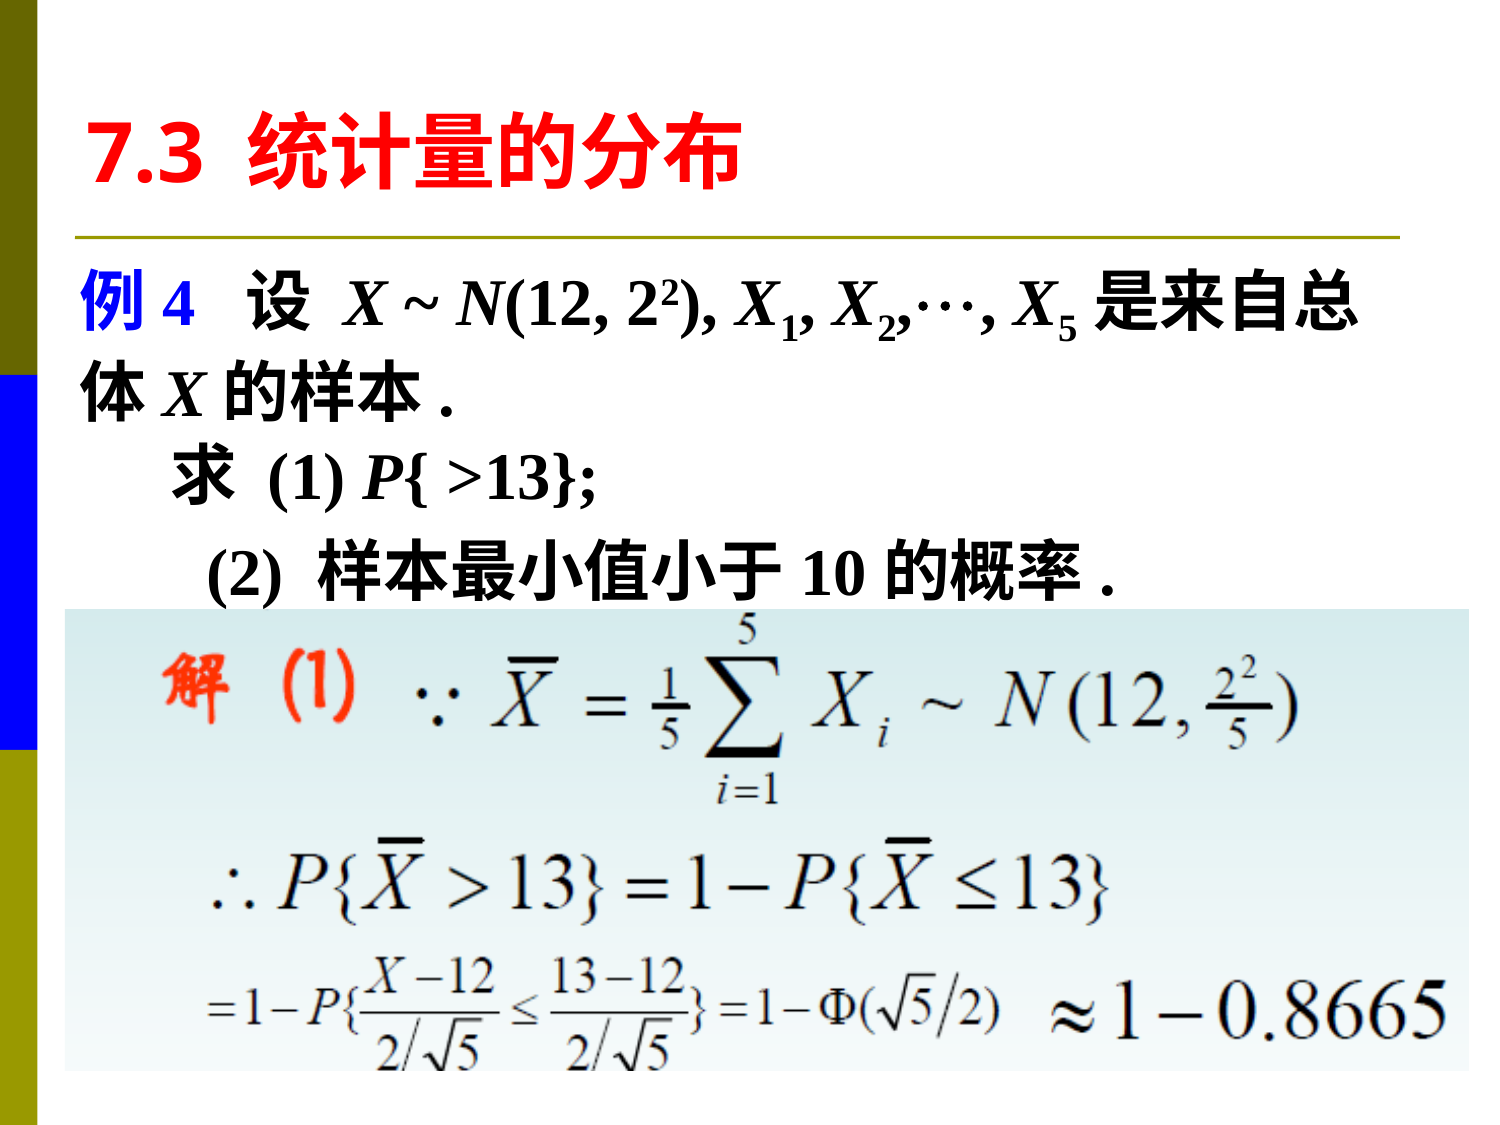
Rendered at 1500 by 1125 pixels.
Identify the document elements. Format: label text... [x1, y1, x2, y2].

text_box 7.3 统计量的分布 [71, 92, 780, 207]
text_box (2) 样本最小值小于10的概率. [191, 521, 1131, 609]
text_box 例4 设 X ~ N(12, 22), X1, X2,, X5是来自总体X的样本. [64, 251, 1403, 437]
picture [64, 609, 1469, 1071]
